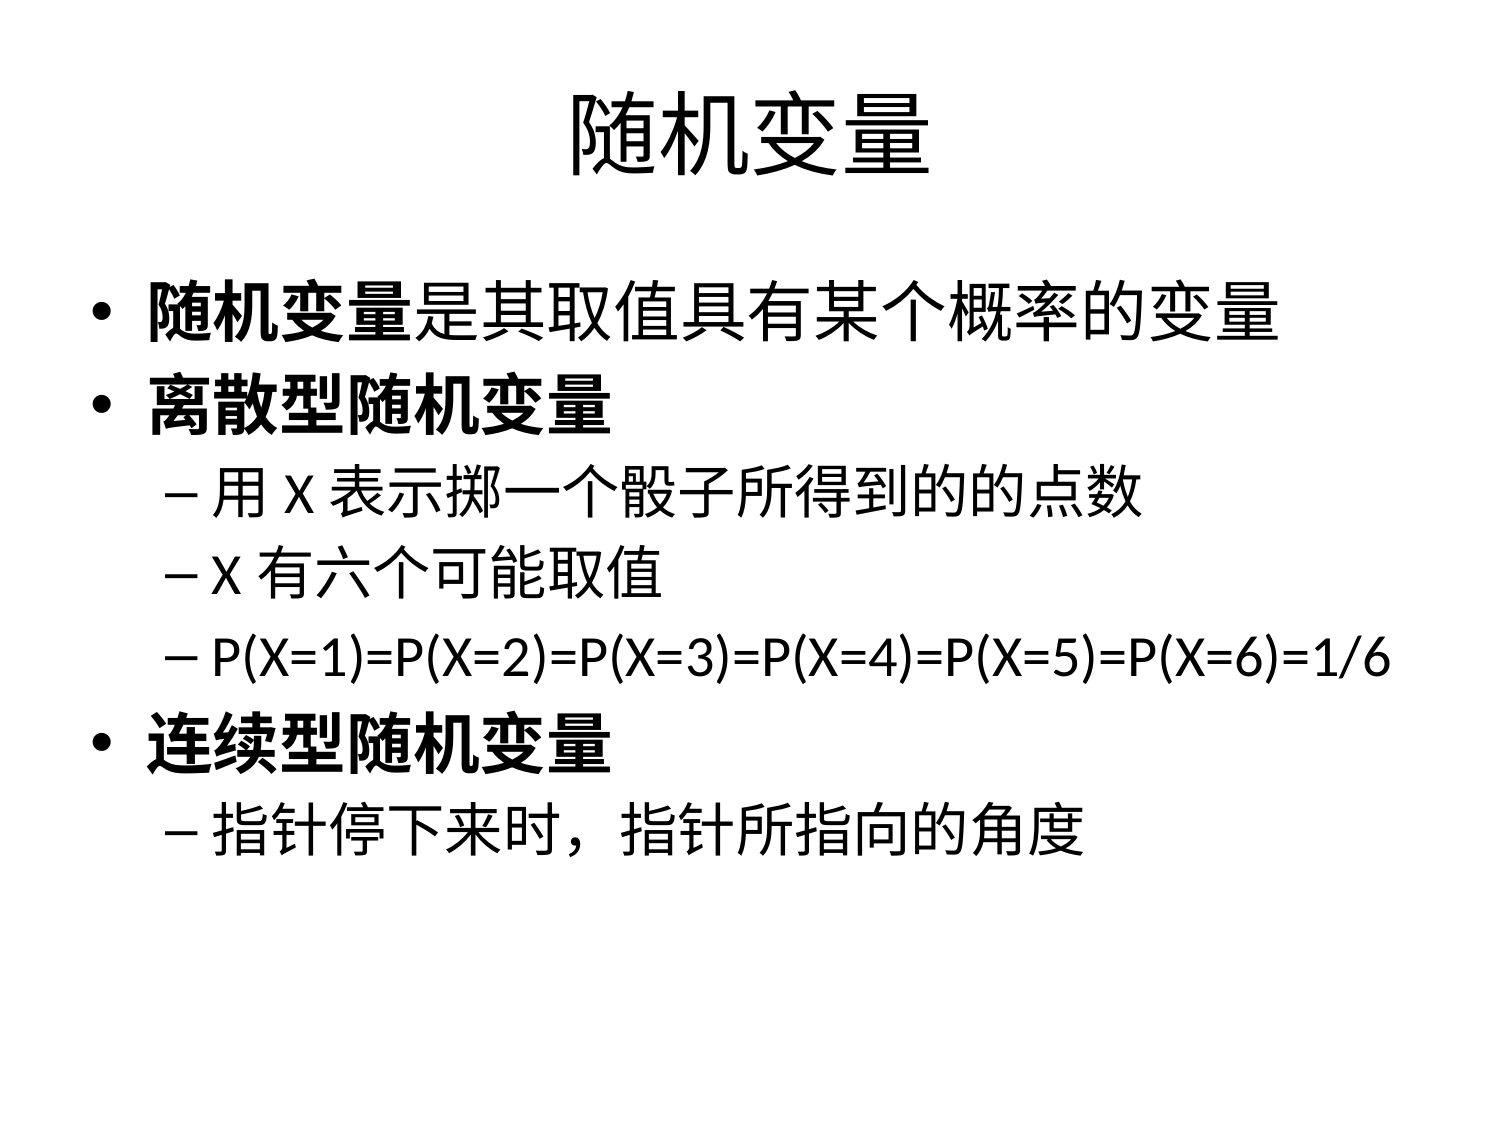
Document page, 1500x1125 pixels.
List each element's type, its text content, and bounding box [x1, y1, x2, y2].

list 随机变量是其取值具有某个概率的变量 离散型随机变量 用X表示掷一个骰子所得到的的点数 X有六个可能取值 P(X=1)=P(X=2)=P(X=3)=P(X=4)=P(X=5)=P(X=6)=1/6 连续型随机变量 指针停下来时，指针所指向的角度 [74, 262, 1426, 1006]
title 随机变量 [74, 44, 1426, 233]
